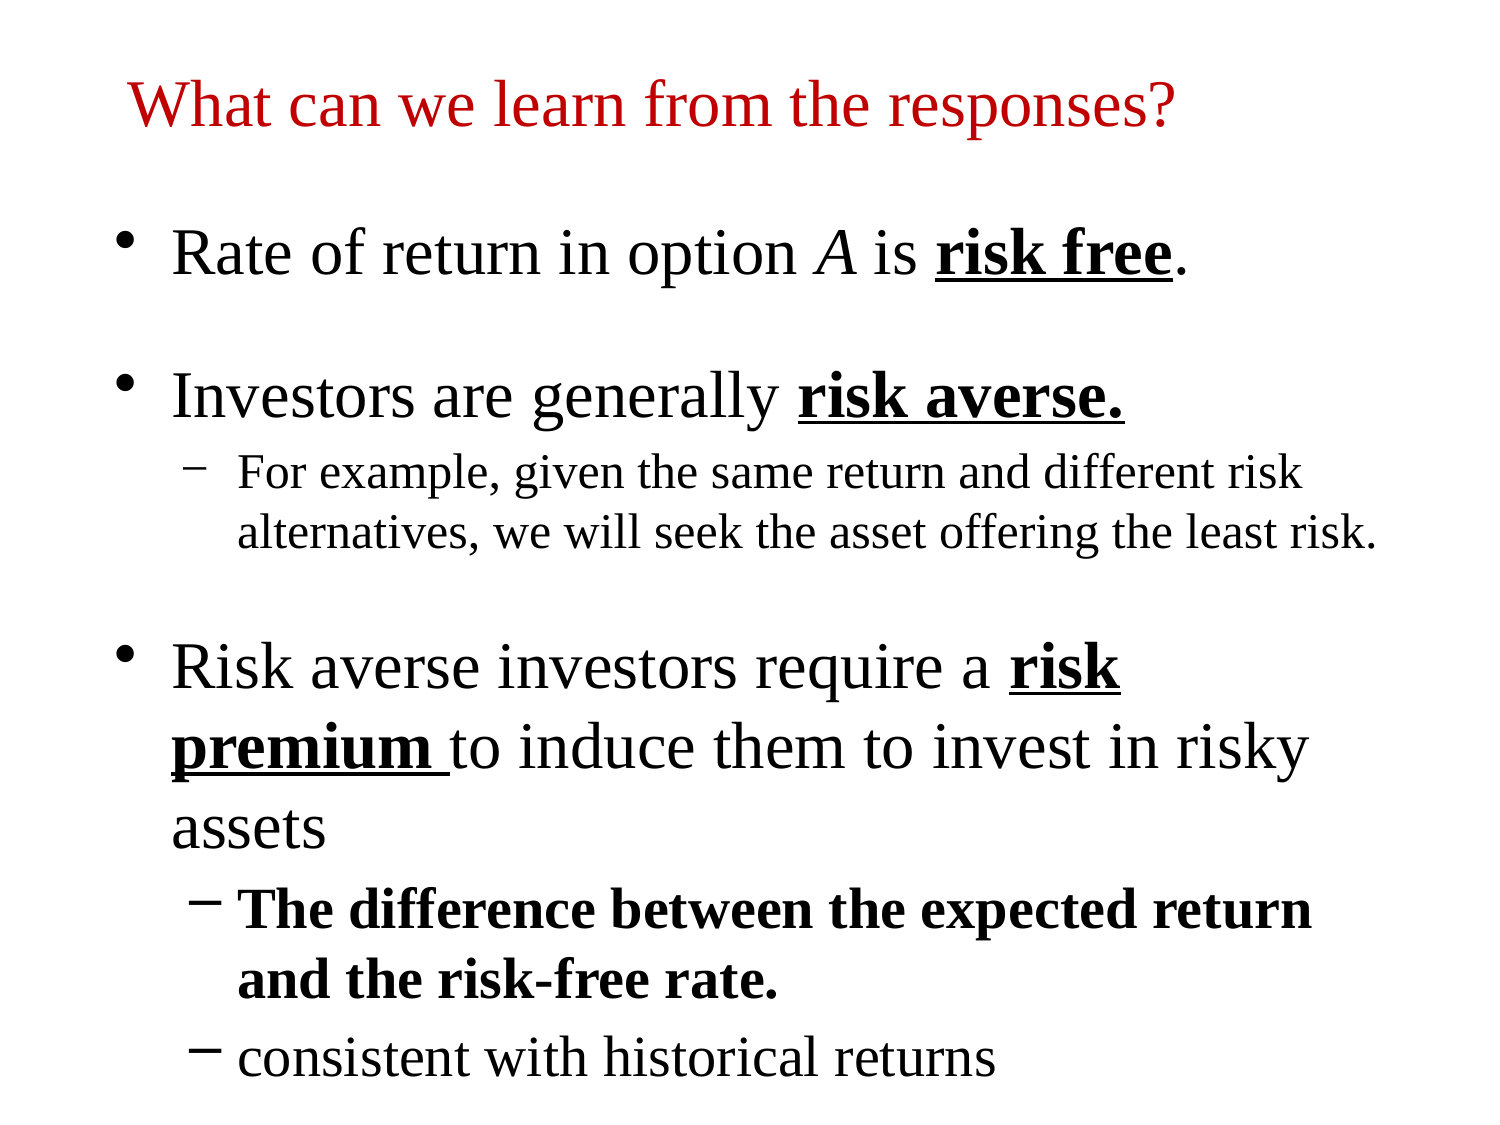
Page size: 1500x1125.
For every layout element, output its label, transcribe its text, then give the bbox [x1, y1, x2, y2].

title What can we learn from the responses? [112, 24, 1425, 175]
list Rate of return in option A is risk free. Investors are generally risk averse. For example, given the same return and different risk alternatives, we will seek the asset offering the least risk. Risk averse investors require a risk premium to induce them to invest in risky assets The difference between the expected return and the risk-free rate. consistent with historical returns [99, 200, 1413, 1038]
